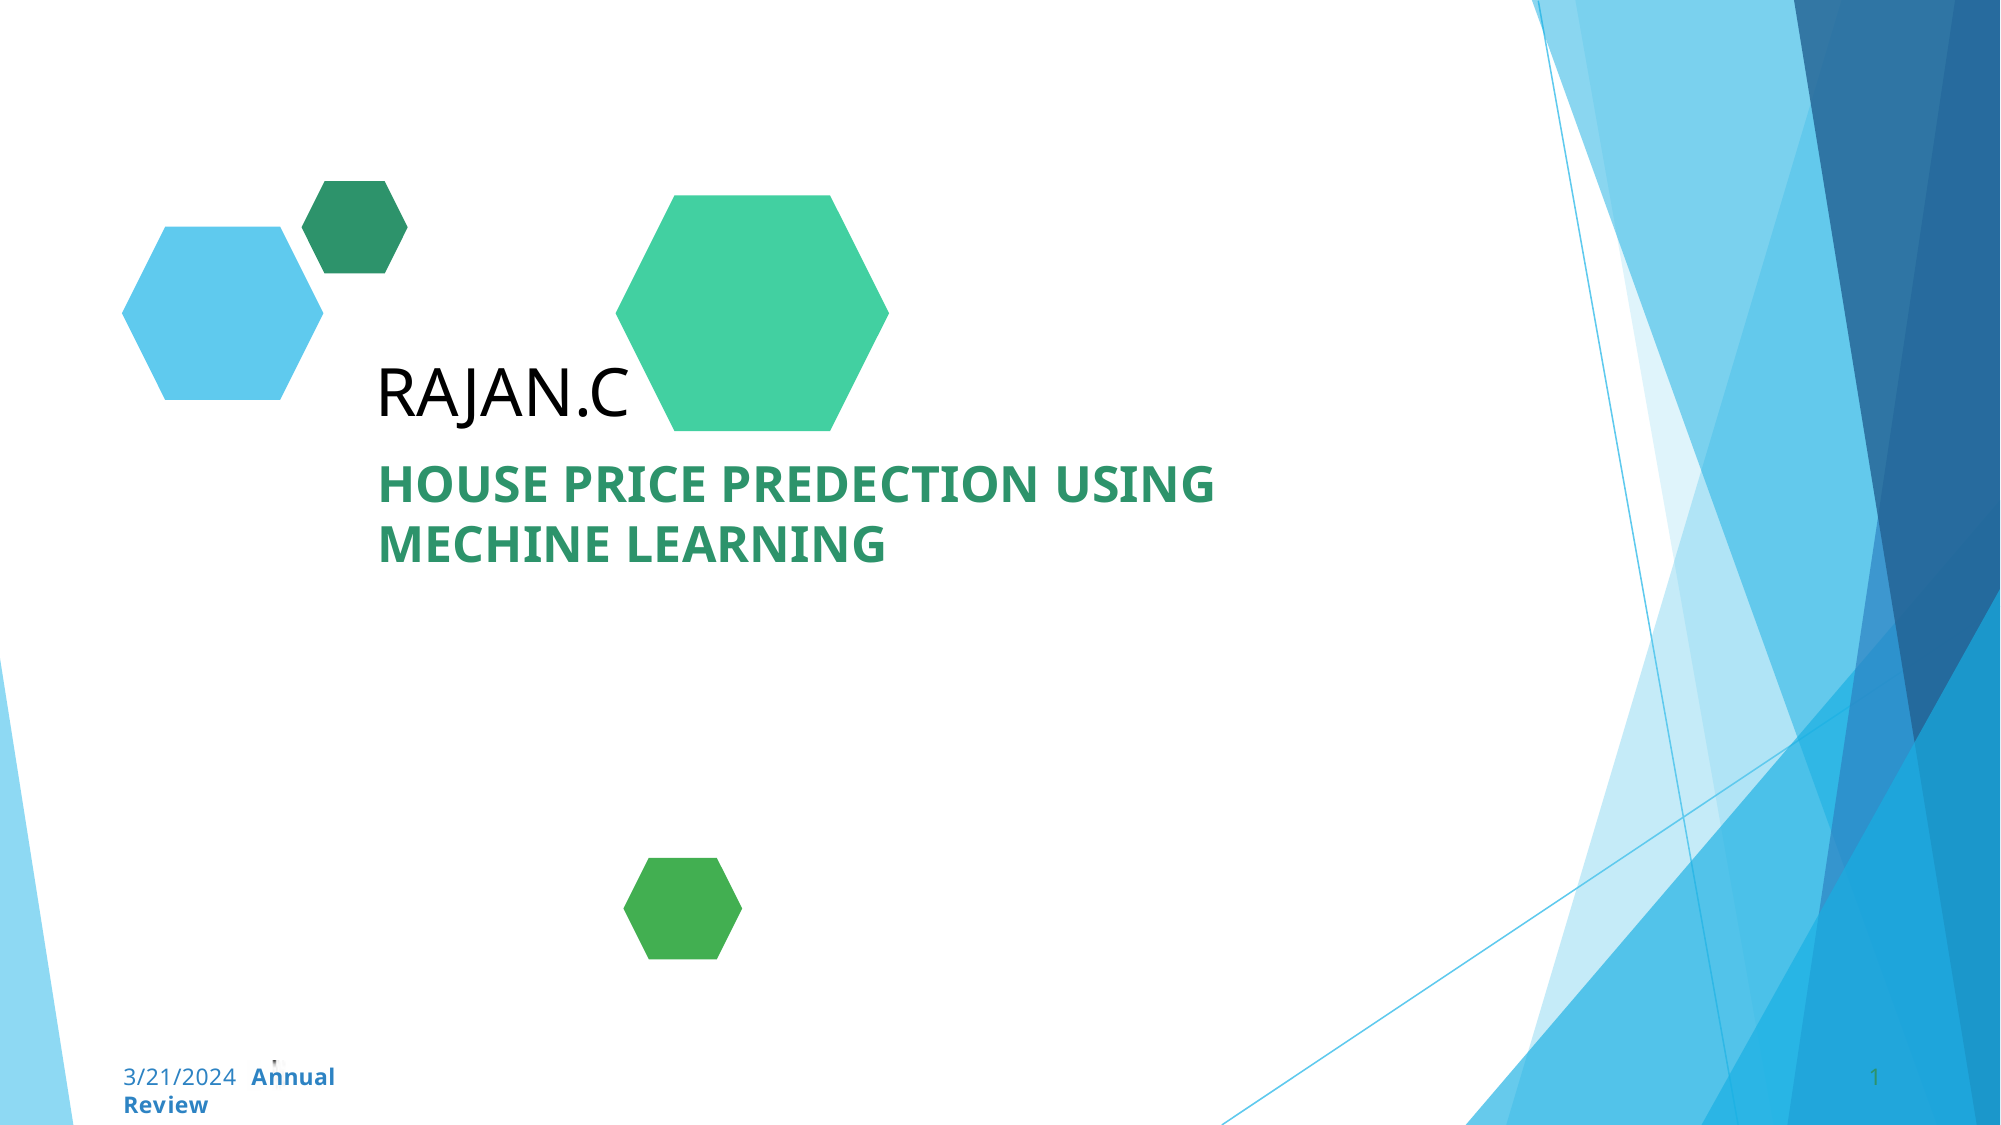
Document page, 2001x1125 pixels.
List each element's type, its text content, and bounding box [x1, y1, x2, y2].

text_box [623, 857, 743, 960]
slide_number 1 [1862, 1061, 1888, 1125]
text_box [121, 180, 408, 401]
text_box HOUSE PRICE PREDECTION USING MECHINE LEARNING [374, 450, 1369, 573]
text_box 3/21/2024 Annual Review [121, 1103, 417, 1118]
text_box [668, 420, 836, 432]
title RAJAN.C [375, 350, 1476, 420]
picture [110, 1060, 463, 1094]
text_box [615, 195, 890, 350]
